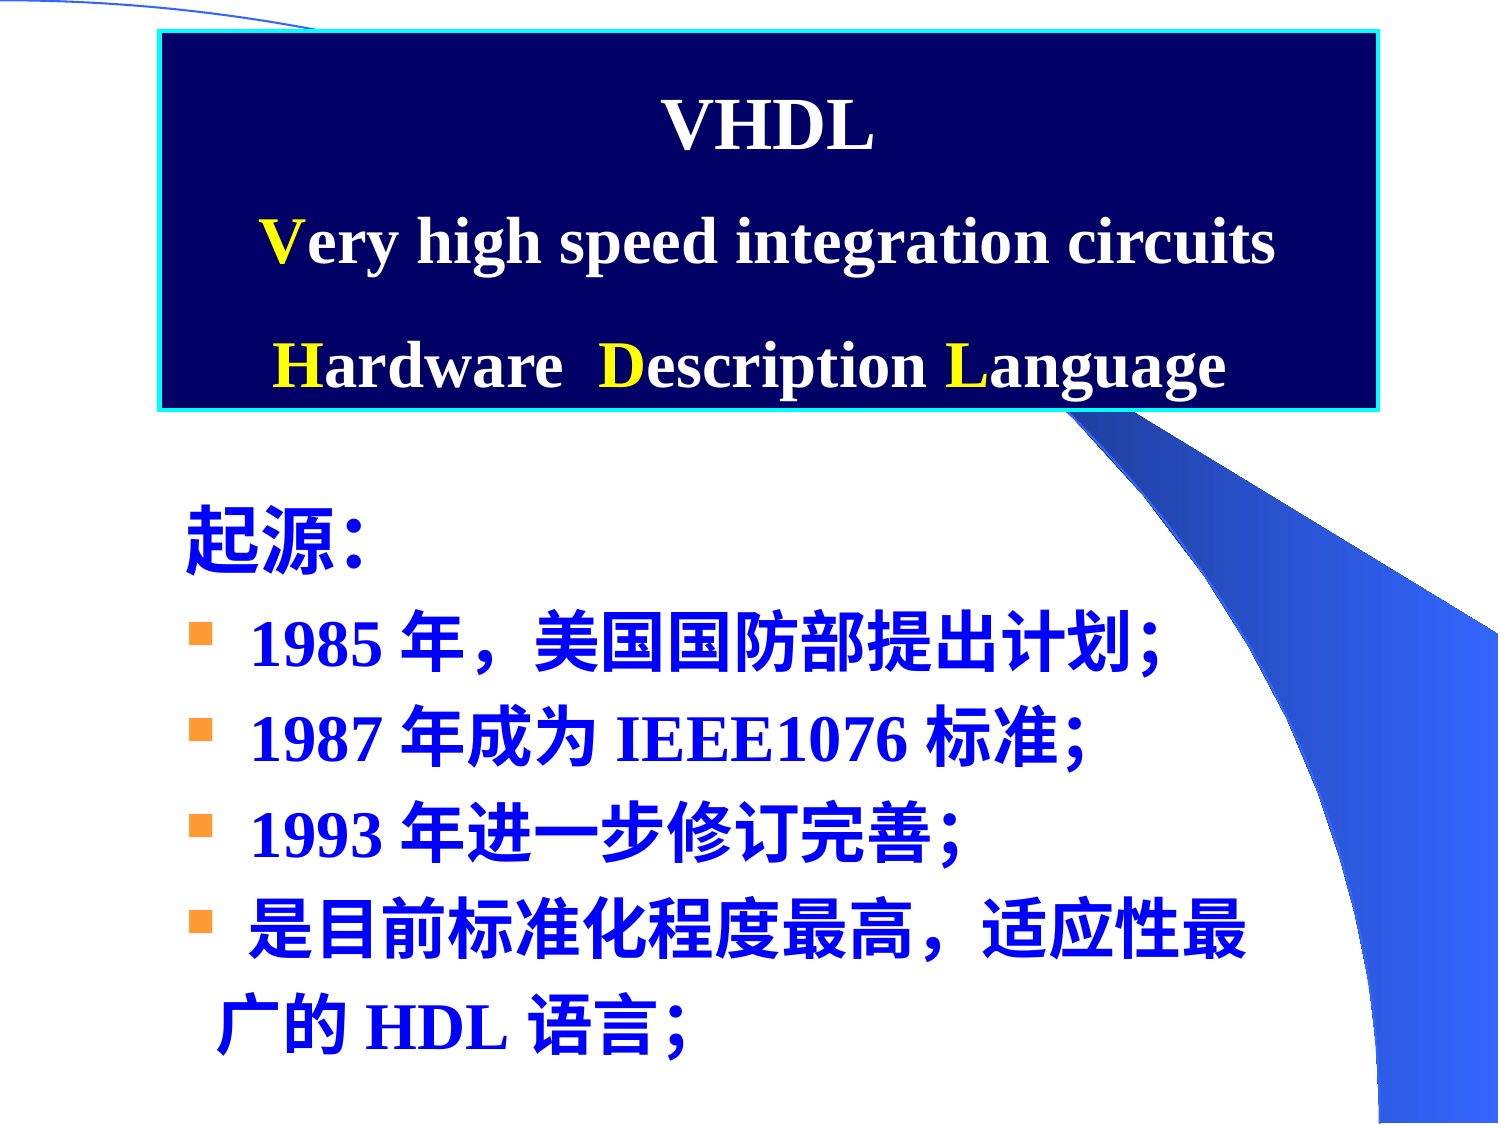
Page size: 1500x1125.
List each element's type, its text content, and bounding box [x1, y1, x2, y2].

text_box 起源： 1985年，美国国防部提出计划； 1987年成为IEEE1076标准； 1993年进一步修订完善； 是目前标准化程度最高，适应性最广的HDL语言； [171, 468, 1329, 1071]
text_box VHDL Very high speed integration circuits Hardware Description Language [159, 31, 1379, 411]
